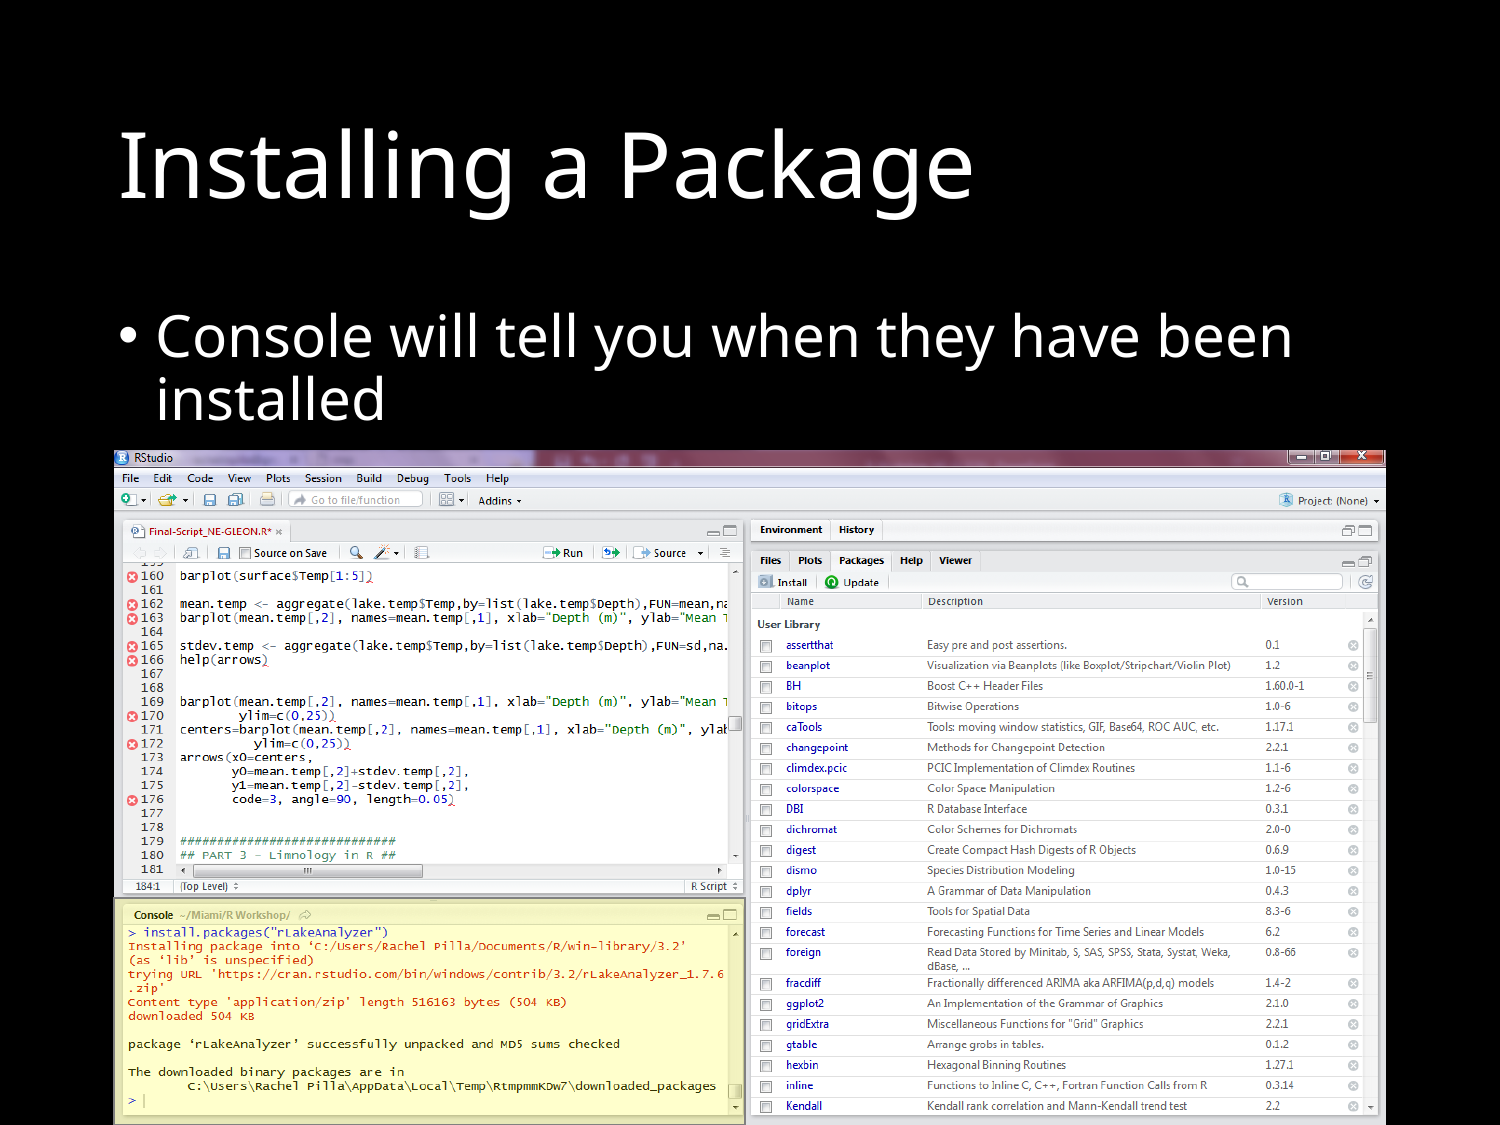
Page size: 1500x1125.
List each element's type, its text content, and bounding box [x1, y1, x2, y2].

list Console will tell you when they have been installed [103, 299, 1500, 1014]
title Installing a Package [103, 59, 1397, 278]
picture [114, 449, 1386, 1125]
